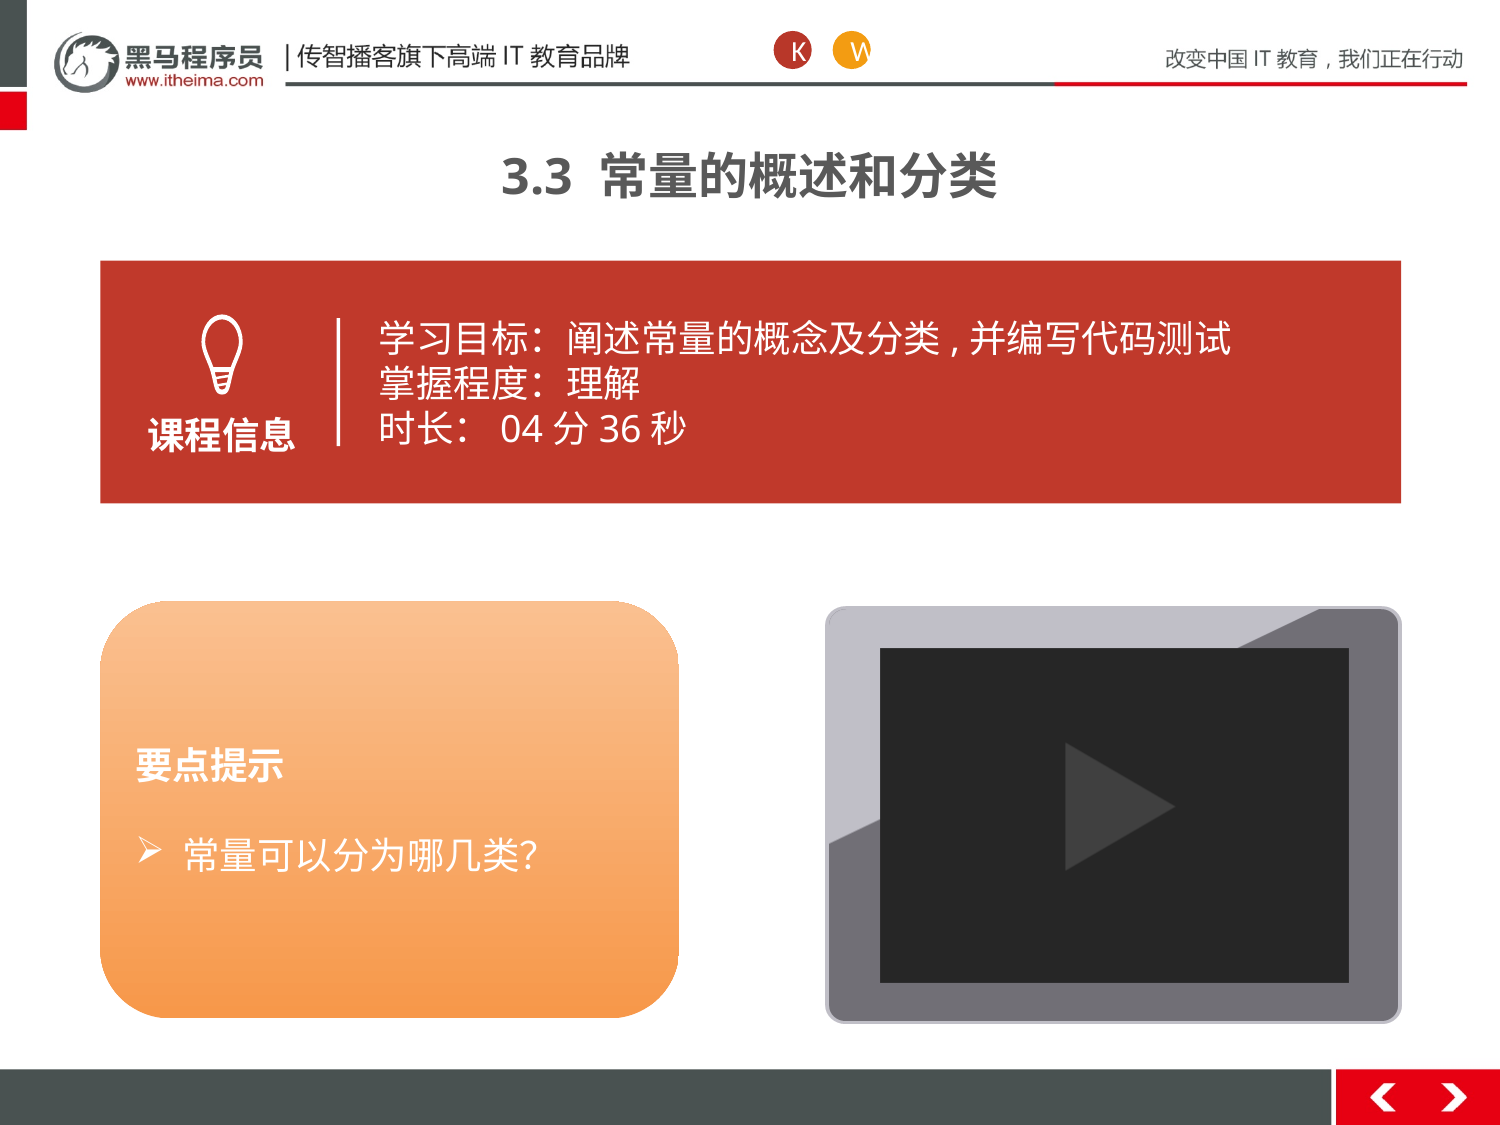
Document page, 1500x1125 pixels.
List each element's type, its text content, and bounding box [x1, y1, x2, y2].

picture [0, 0, 1500, 137]
text_box 3.3 常量的概述和分类 [0, 137, 1500, 209]
text_box 要点提示 常量可以分为哪几类？ [100, 601, 680, 1019]
text_box W [830, 28, 873, 72]
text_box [130, 314, 314, 466]
text_box K [771, 28, 814, 72]
picture [0, 209, 1500, 1125]
text_box [98, 258, 1403, 505]
text_box 学习目标：阐述常量的概念及分类,并编写代码测试 掌握程度：理解 时长：04分36秒 [364, 307, 1353, 458]
text_box [335, 316, 342, 448]
